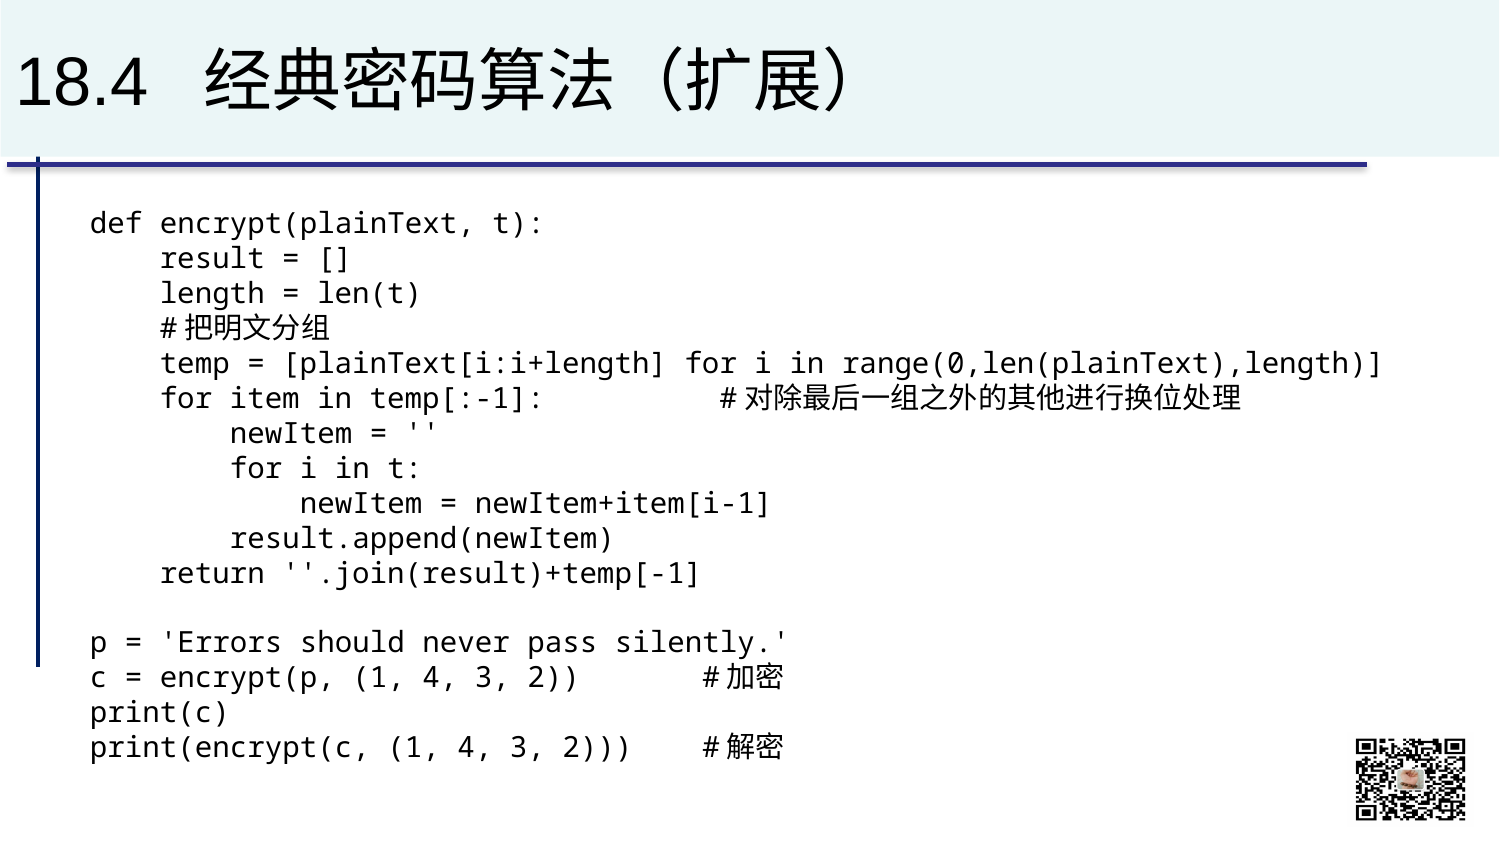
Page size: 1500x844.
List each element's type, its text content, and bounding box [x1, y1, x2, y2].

list def encrypt(plainText, t): result = [] length = len(t) #把明文分组 temp = [plainText[i:i+length] for i in range(0,len(plainText),length)] for item in temp[:-1]: #对除最后一组之外的其他进行换位处理 newItem = '' for i in t: newItem = newItem+item[i-1] result.append(newItem) return ''.join(result)+temp[-1] p = 'Errors should never pass silently.' c = encrypt(p, (1, 4, 3, 2)) #加密 print(c) print(encrypt(c, (1, 4, 3, 2))) #解密 [74, 196, 1426, 755]
picture [1347, 732, 1474, 827]
title 18.4 经典密码算法（扩展） [0, 0, 1500, 157]
